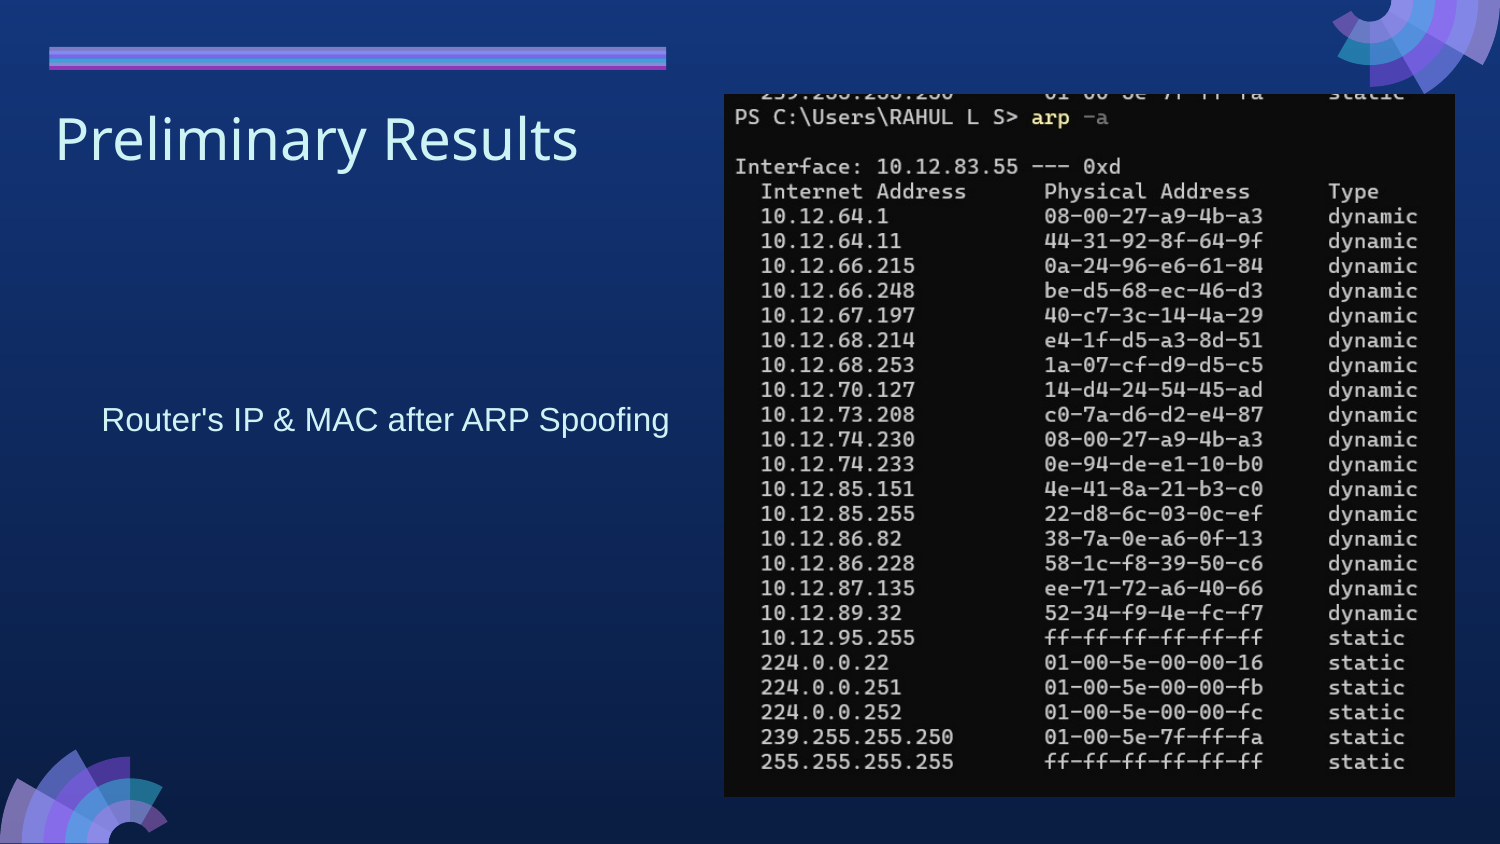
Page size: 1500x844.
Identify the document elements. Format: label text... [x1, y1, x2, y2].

picture [723, 94, 1455, 797]
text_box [1331, 0, 1500, 95]
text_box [0, 749, 168, 844]
title Preliminary Results [39, 23, 676, 187]
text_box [49, 46, 667, 71]
text_box Router's IP & MAC after ARP Spoofing [0, 391, 718, 446]
